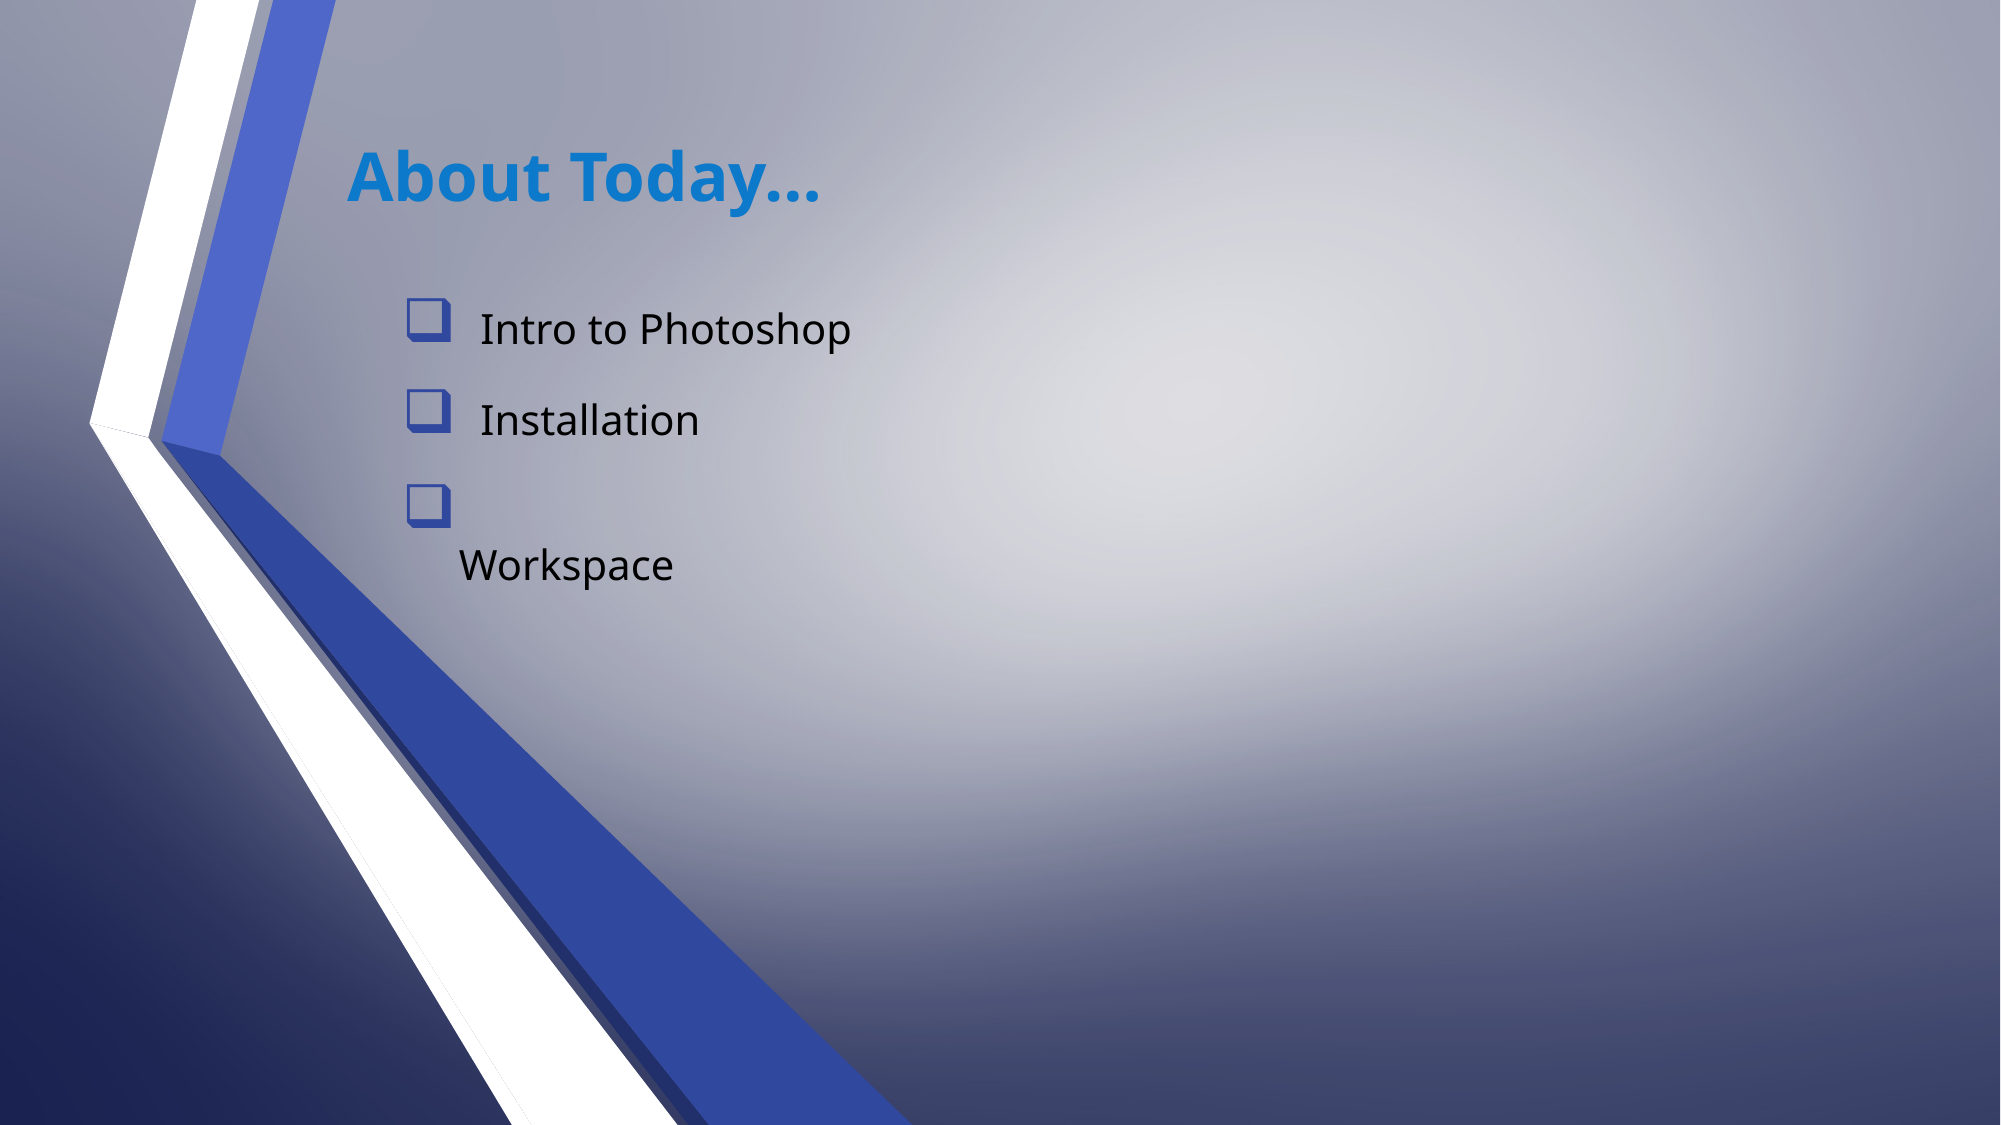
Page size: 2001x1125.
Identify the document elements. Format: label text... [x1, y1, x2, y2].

text_box Intro to Photoshop [387, 295, 910, 367]
text_box Workspace [387, 481, 696, 553]
text_box Installation [387, 386, 741, 458]
text_box About Today… [323, 124, 838, 222]
